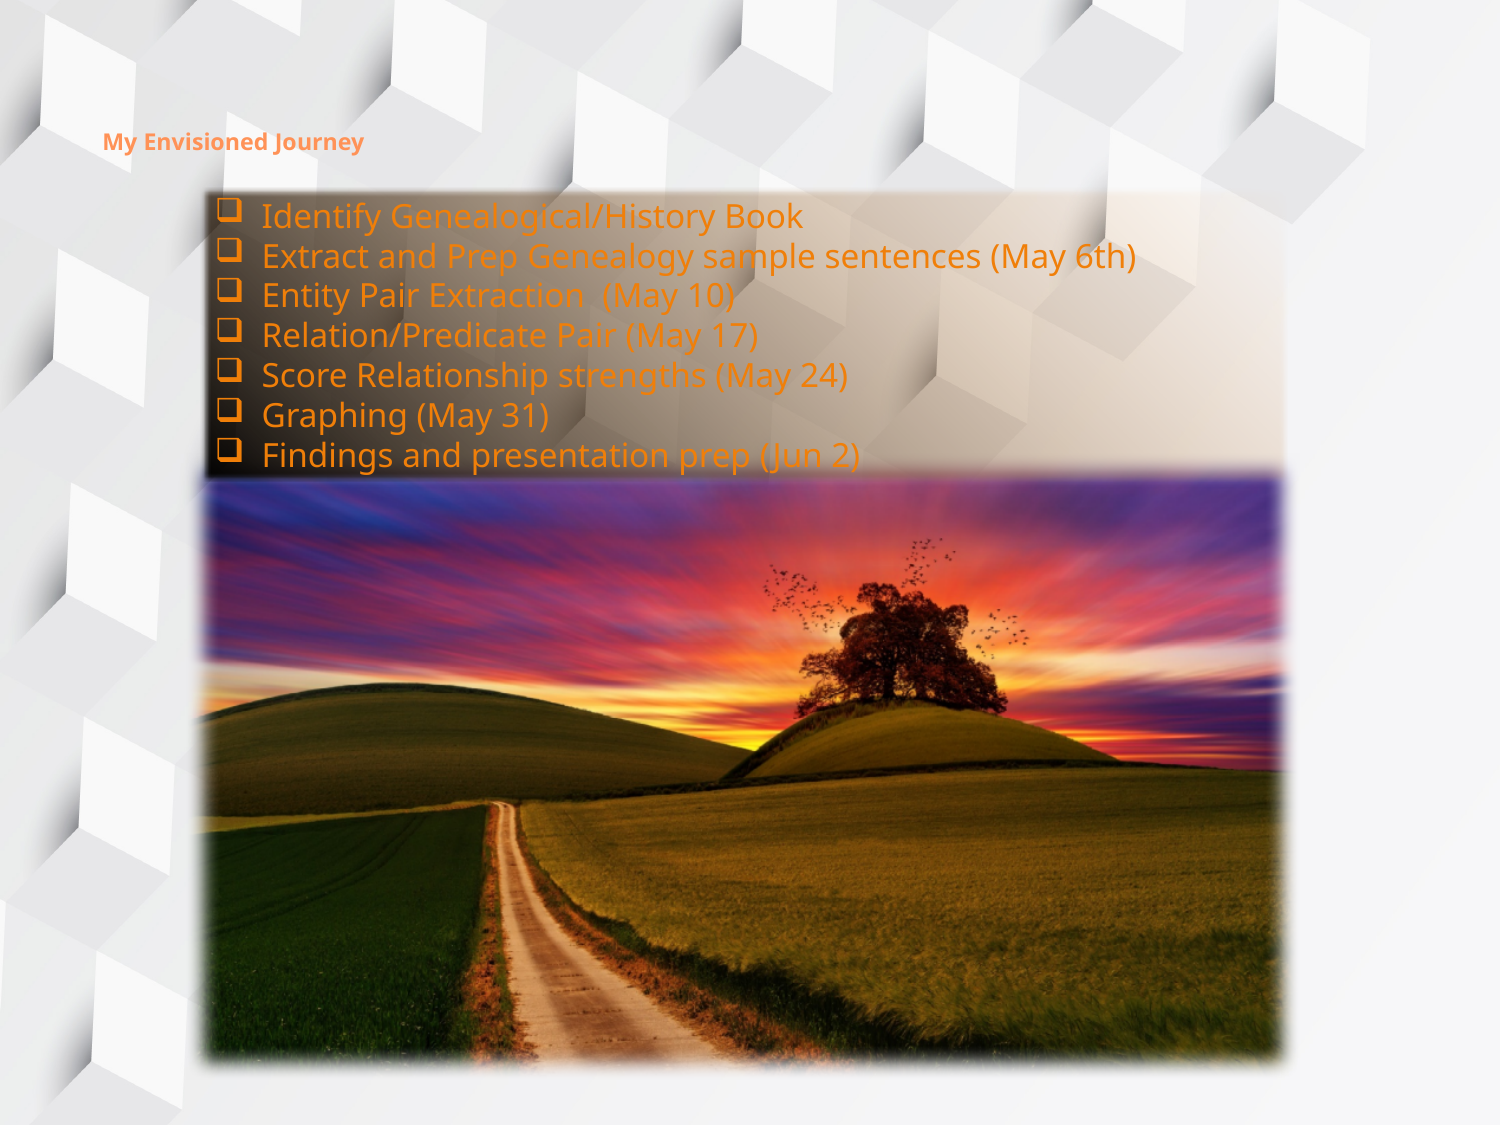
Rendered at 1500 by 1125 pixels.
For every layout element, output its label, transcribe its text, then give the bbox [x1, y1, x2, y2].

picture [0, 0, 1500, 1125]
text_box Identify Genealogical/History Book Extract and Prep Genealogy sample sentences (May 6th) Entity Pair Extraction (May 10) Relation/Predicate Pair (May 17) Score Relationship strengths (May 24) Graphing (May 31) Findings and presentation prep (Jun 2) [210, 198, 1280, 452]
title My Envisioned Journey [87, 62, 1430, 163]
